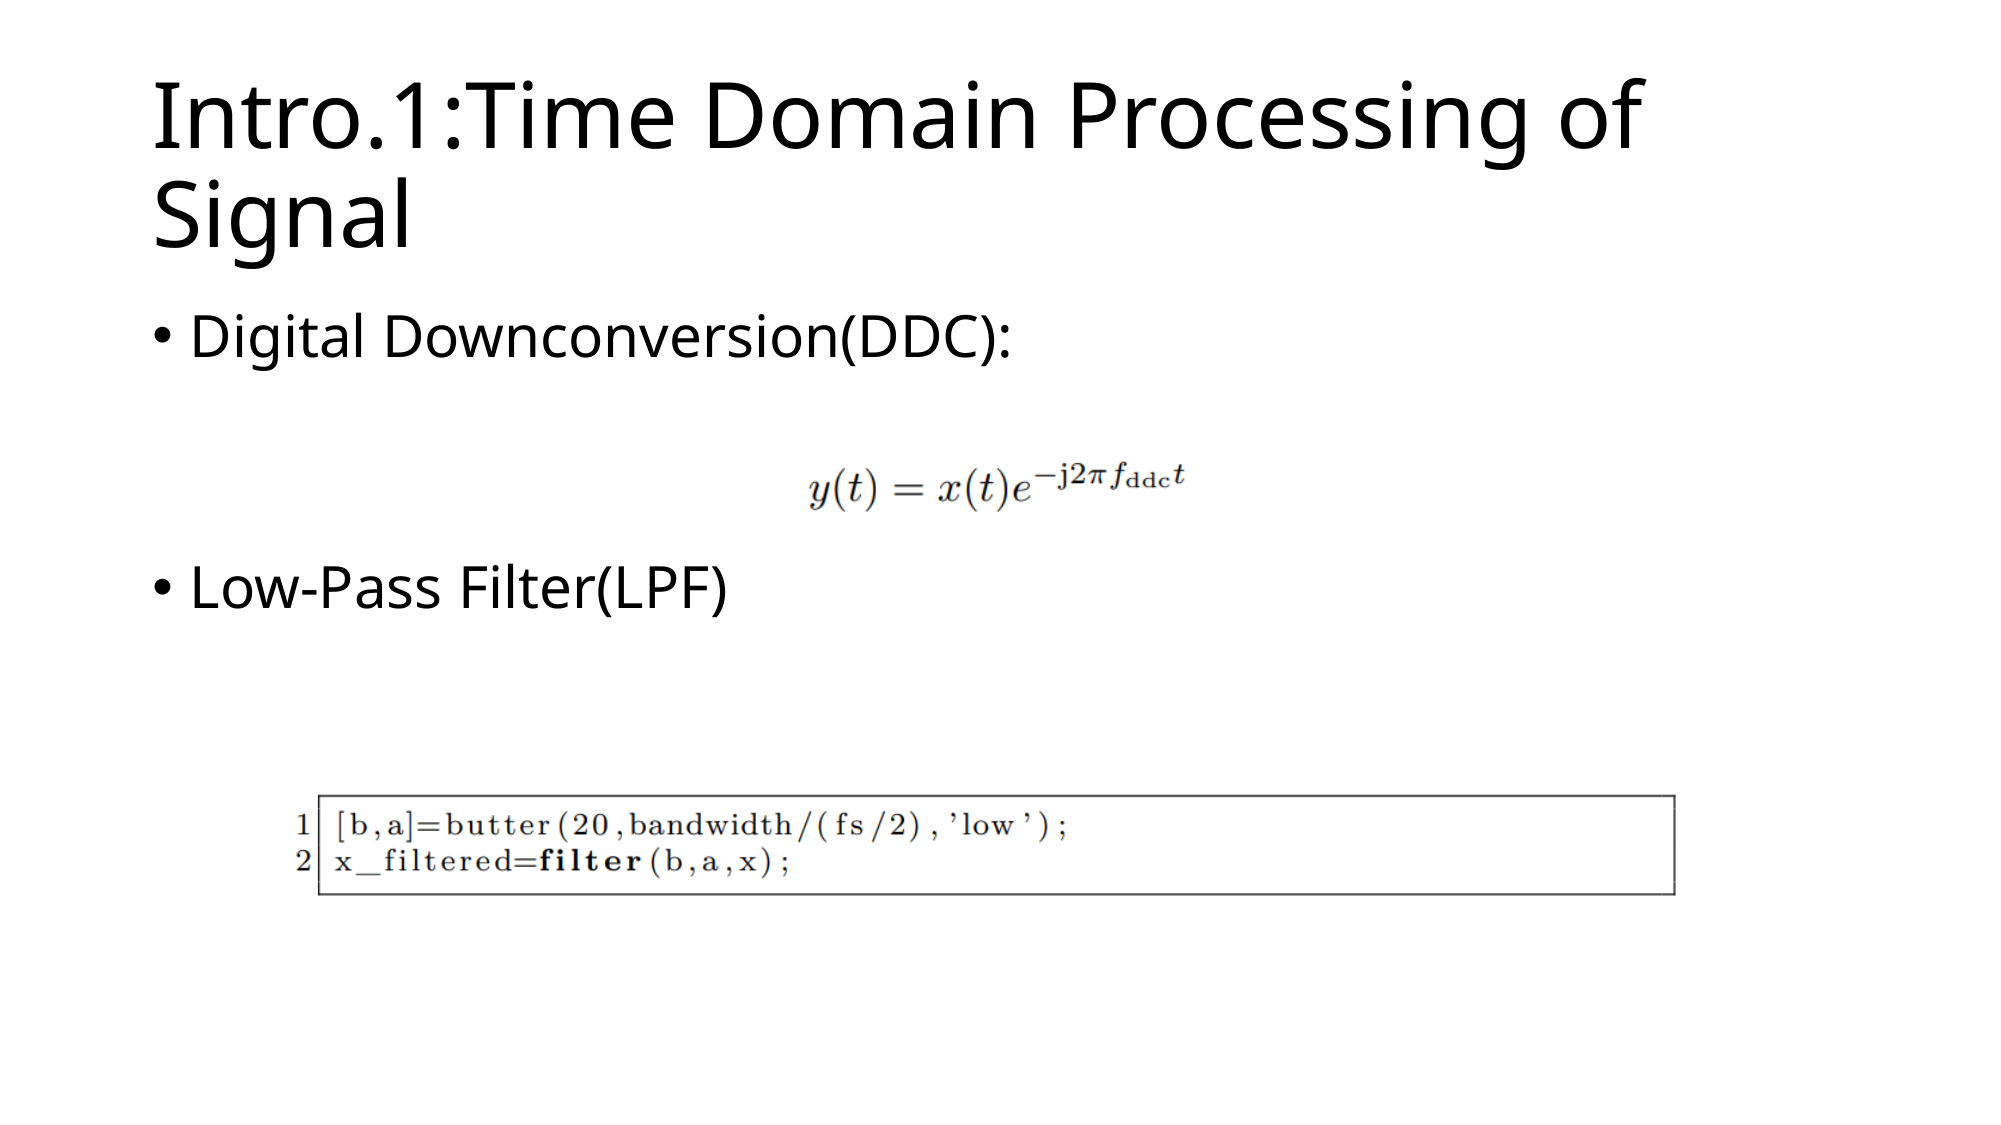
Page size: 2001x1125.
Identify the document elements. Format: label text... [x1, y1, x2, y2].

list Digital Downconversion(DDC): Low-Pass Filter(LPF) [137, 299, 1863, 1066]
title Intro.1:Time Domain Processing of Signal [137, 59, 1863, 278]
picture [774, 420, 1226, 563]
picture [287, 778, 1713, 909]
